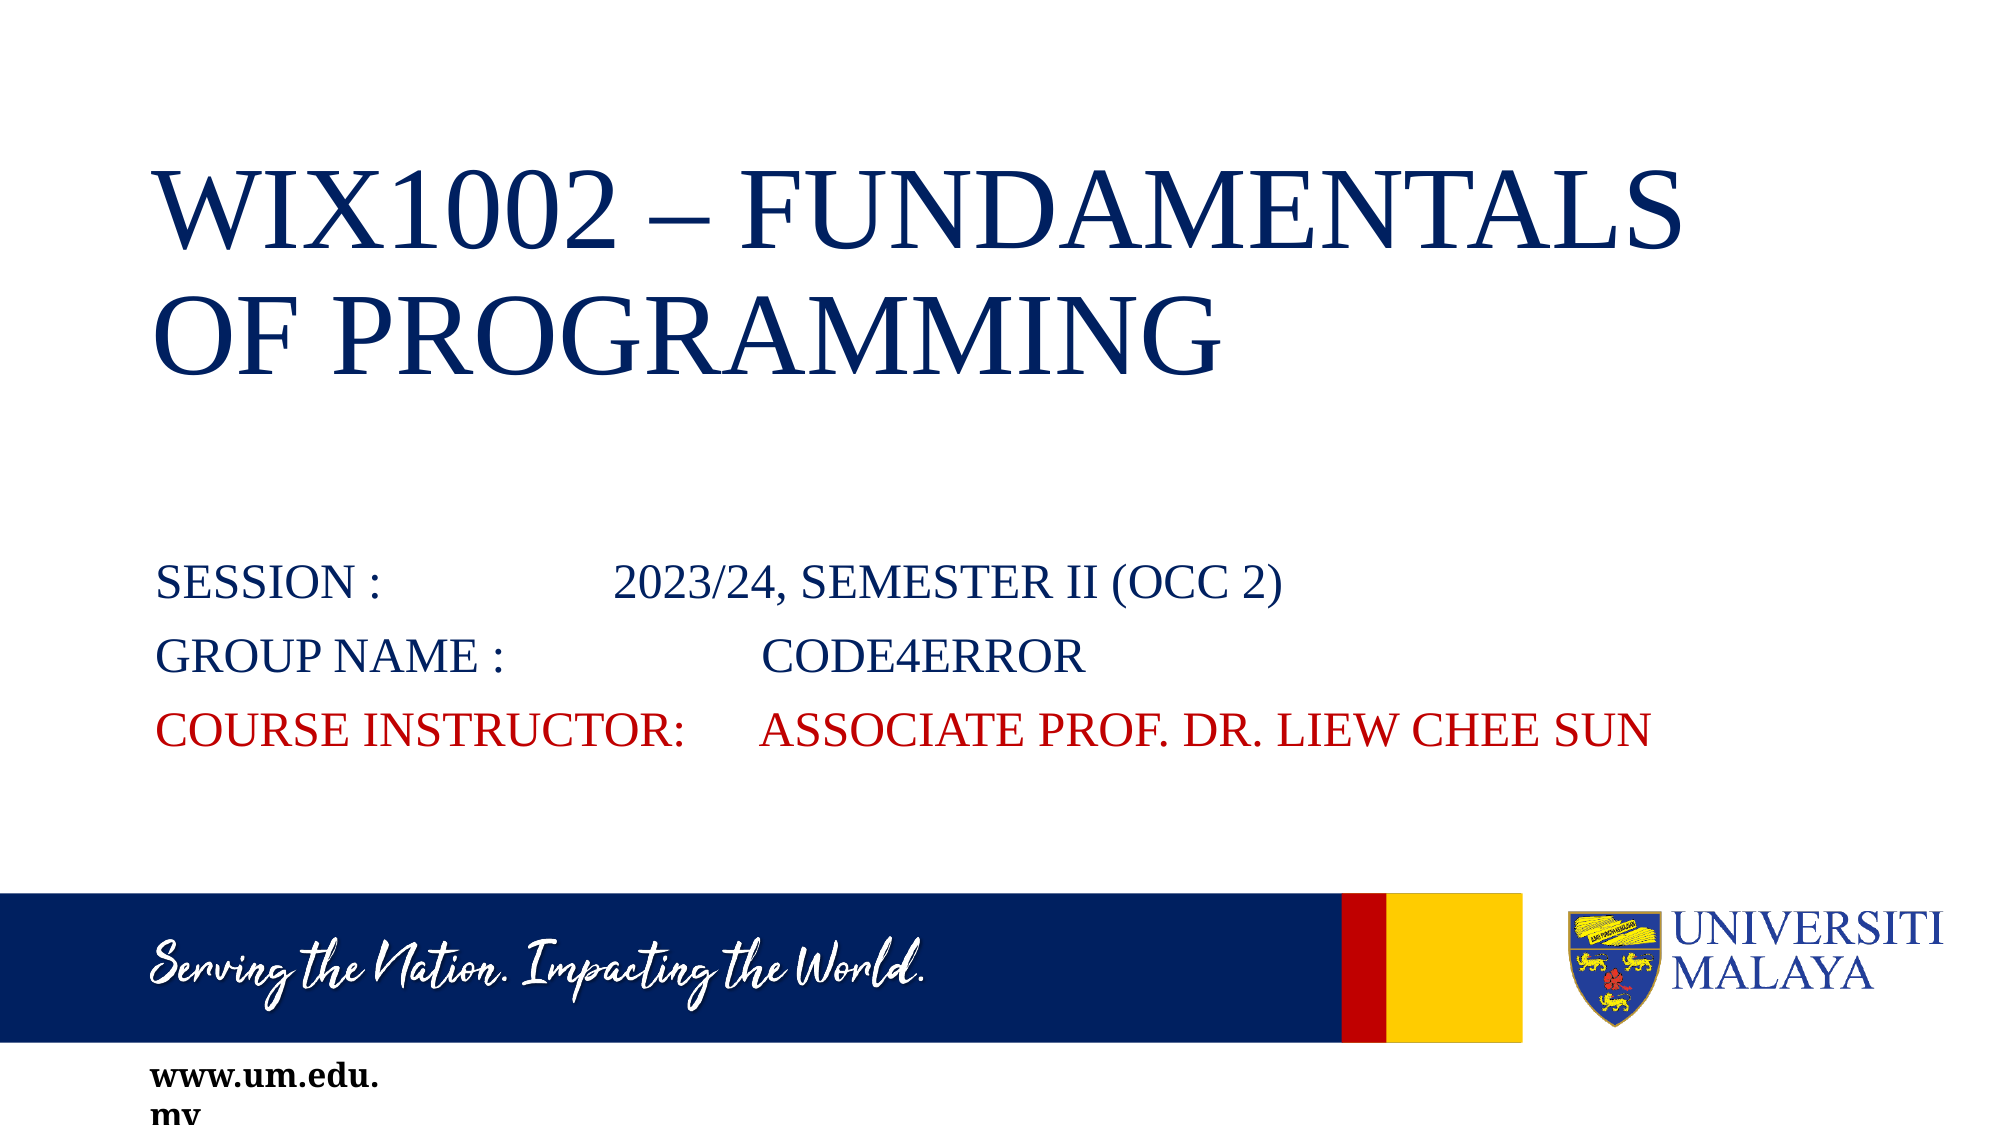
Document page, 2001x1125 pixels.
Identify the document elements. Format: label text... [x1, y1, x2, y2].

title WIX1002 – FUNDAMENTALS OF PROGRAMMING [136, 137, 1838, 408]
picture [1492, 800, 2001, 1125]
subtitle SESSION : 2023/24, SEMESTER II (OCC 2) GROUP NAME : CODE4ERROR COURSE INSTRUCTOR: ASSOCIATE PROF. DR. LIEW CHEE SUN [140, 547, 1760, 765]
picture [114, 912, 1095, 1047]
